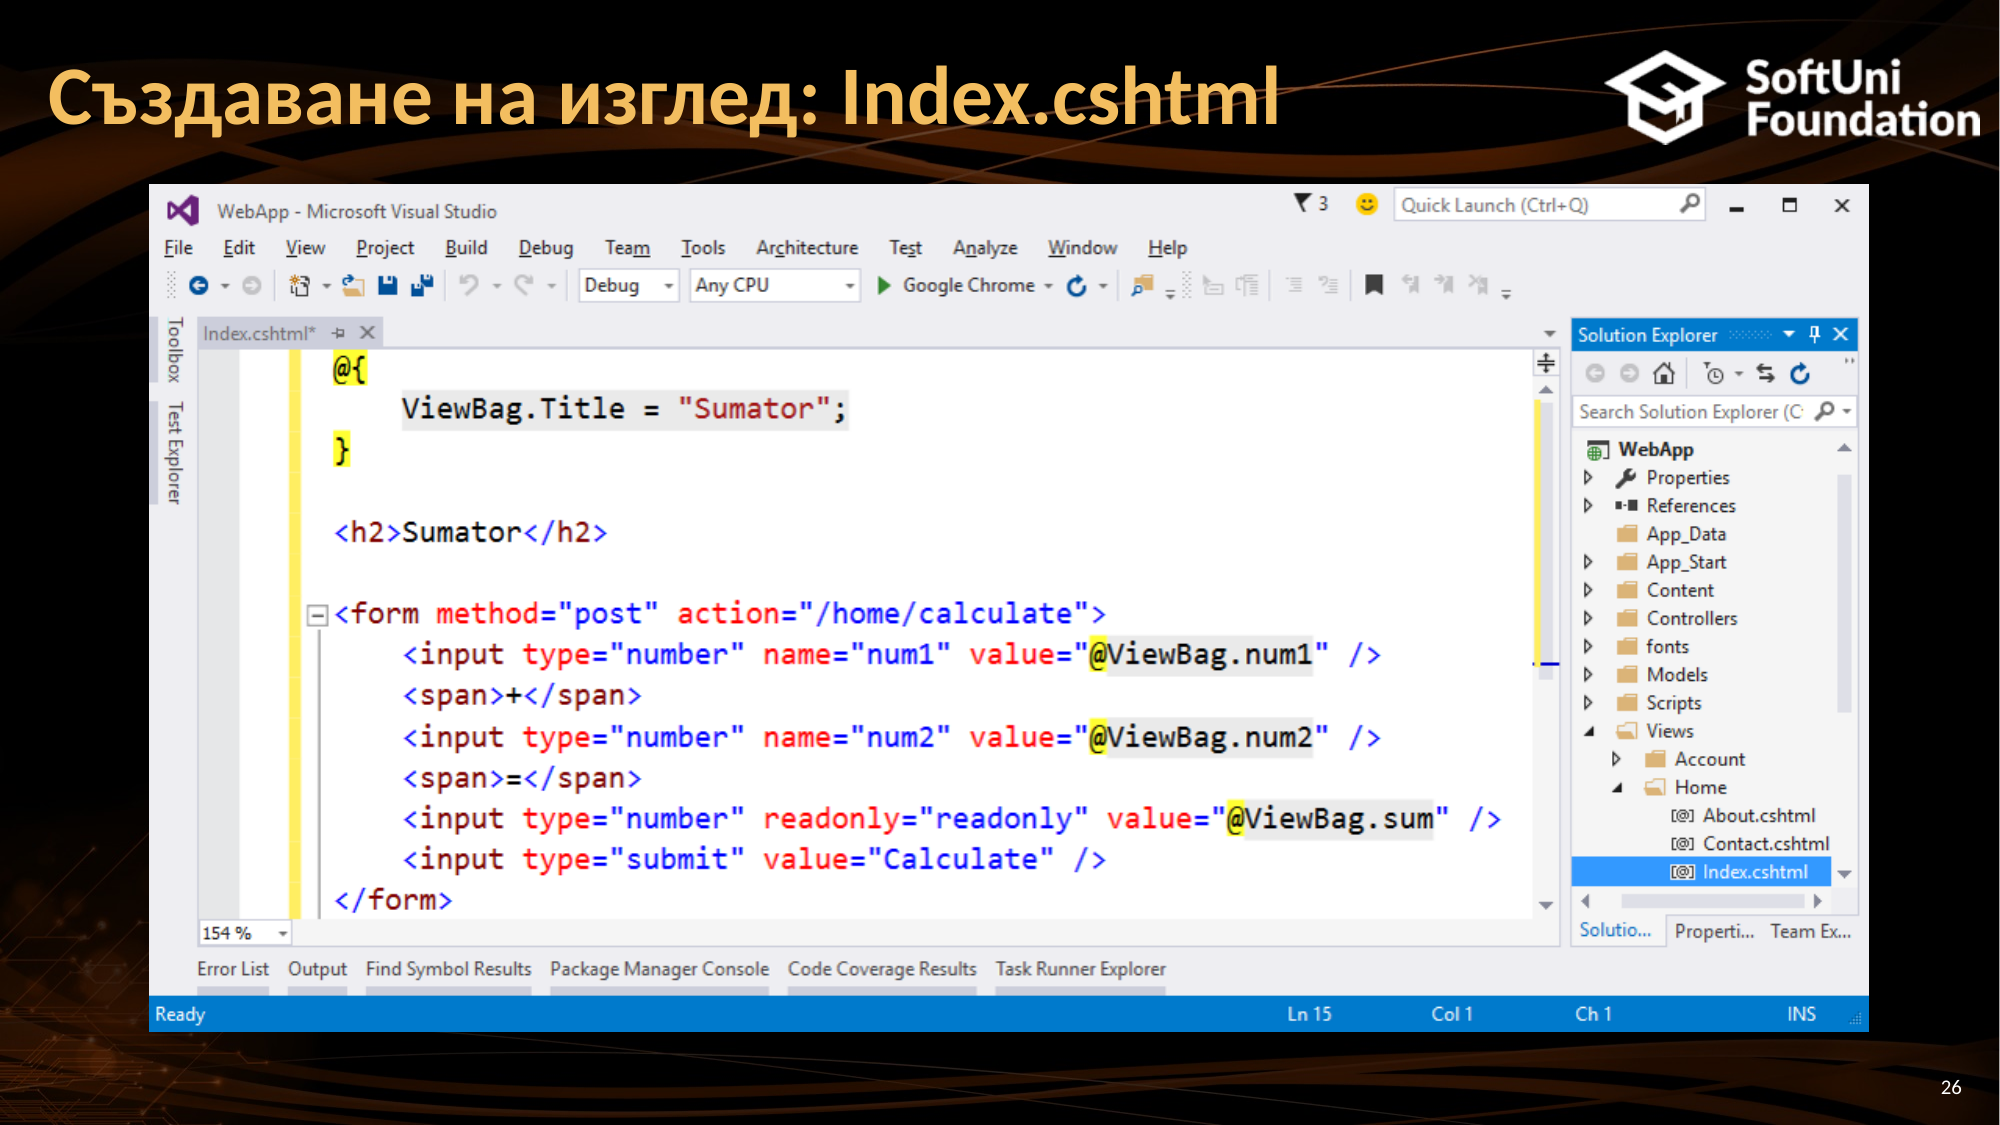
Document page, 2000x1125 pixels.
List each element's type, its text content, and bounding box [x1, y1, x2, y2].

picture [0, 0, 2000, 1125]
title Създаване на изглед: Index.cshtml [30, 6, 1602, 189]
slide_number 26 [1897, 1070, 1968, 1103]
